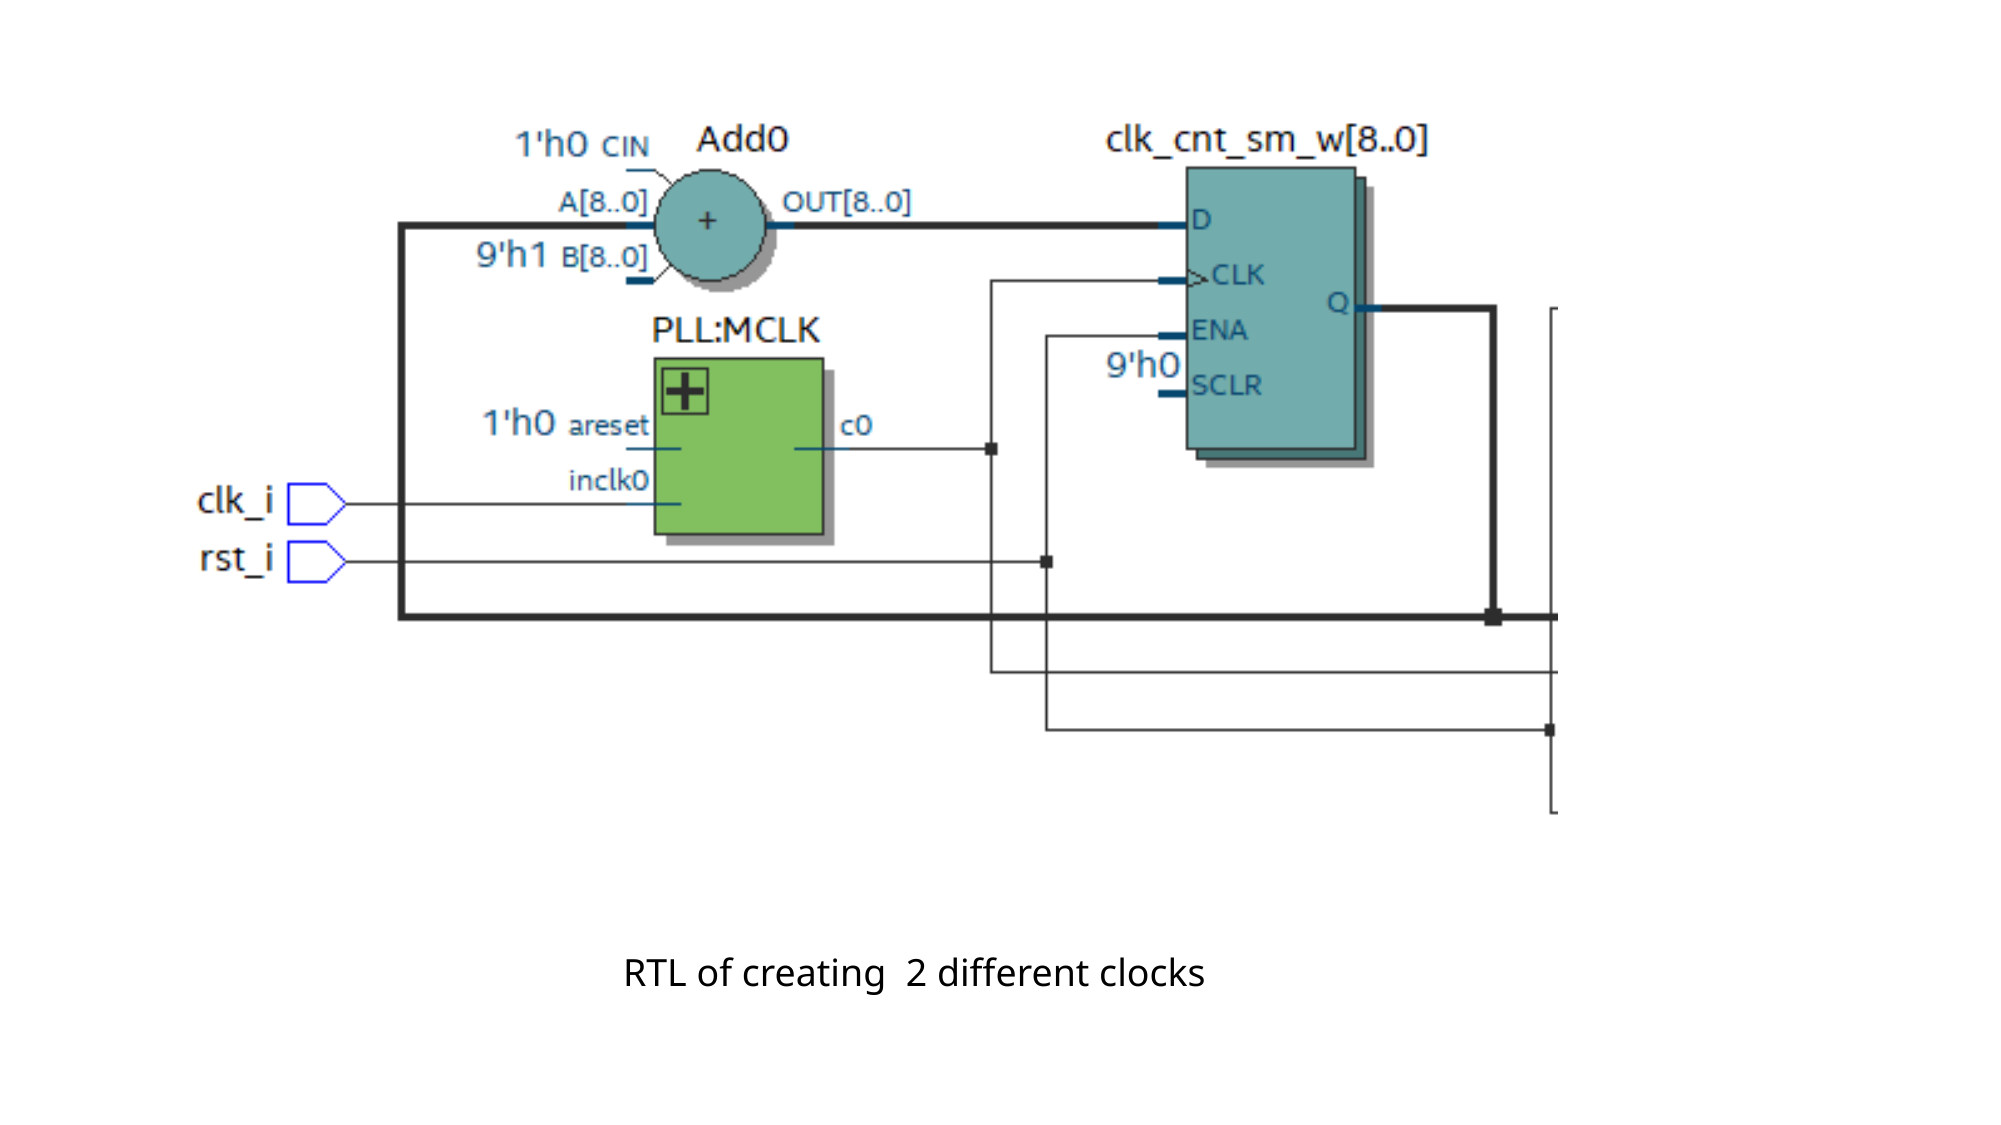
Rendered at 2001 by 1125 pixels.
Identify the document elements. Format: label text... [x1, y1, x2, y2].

picture [154, 96, 1558, 846]
text_box RTL of creating 2 different clocks [571, 941, 1258, 1002]
